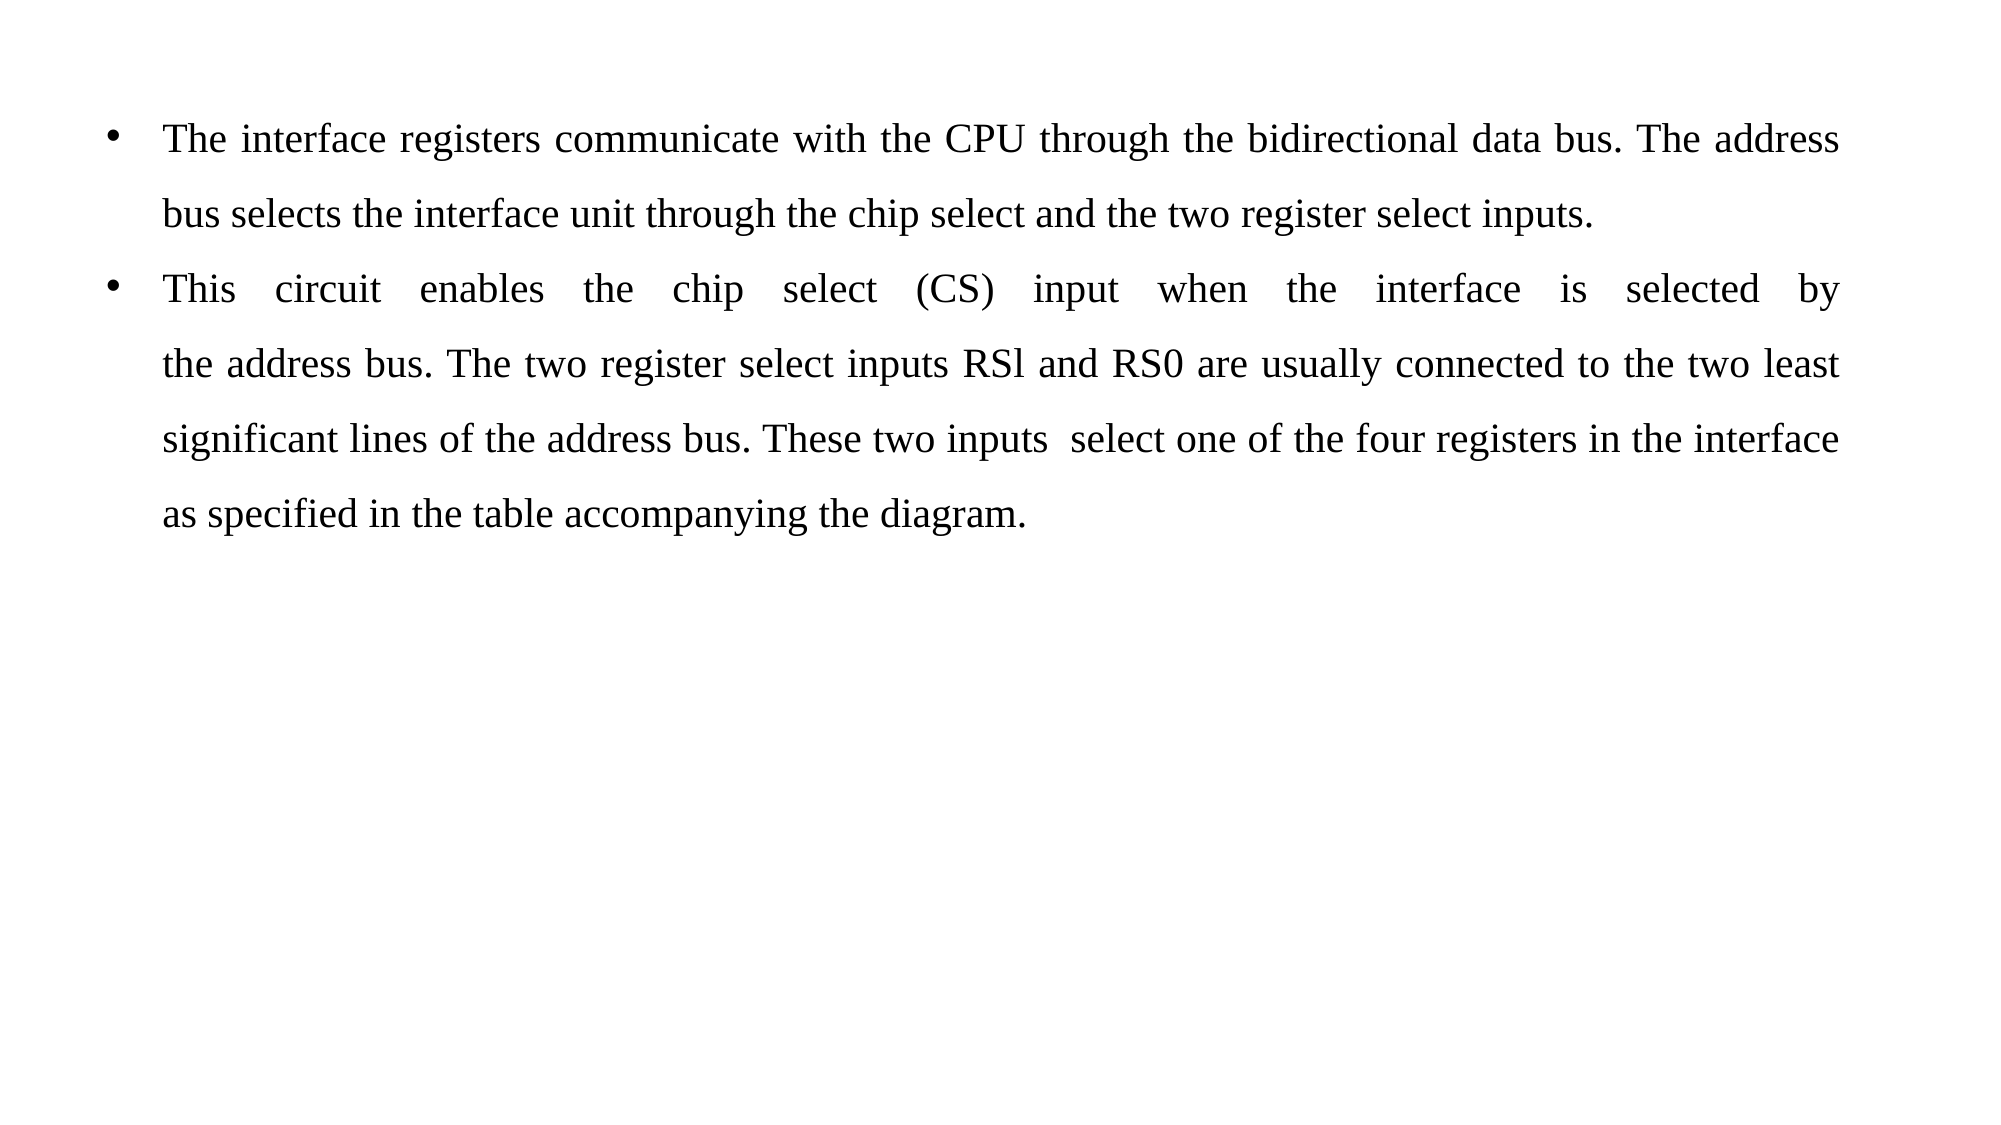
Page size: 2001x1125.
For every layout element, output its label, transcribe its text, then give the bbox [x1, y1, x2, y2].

text_box The interface registers communicate with the CPU through the bidirectional data bus. The address bus selects the interface unit through the chip select and the two register select inputs. This circuit enables the chip select (CS) input when the interface is selected by the address bus. The two register select inputs RSl and RS0 are usually connected to the two least significant lines of the address bus. These two inputs select one of the four registers in the interface as specified in the table accompanying the diagram. [91, 78, 1857, 543]
